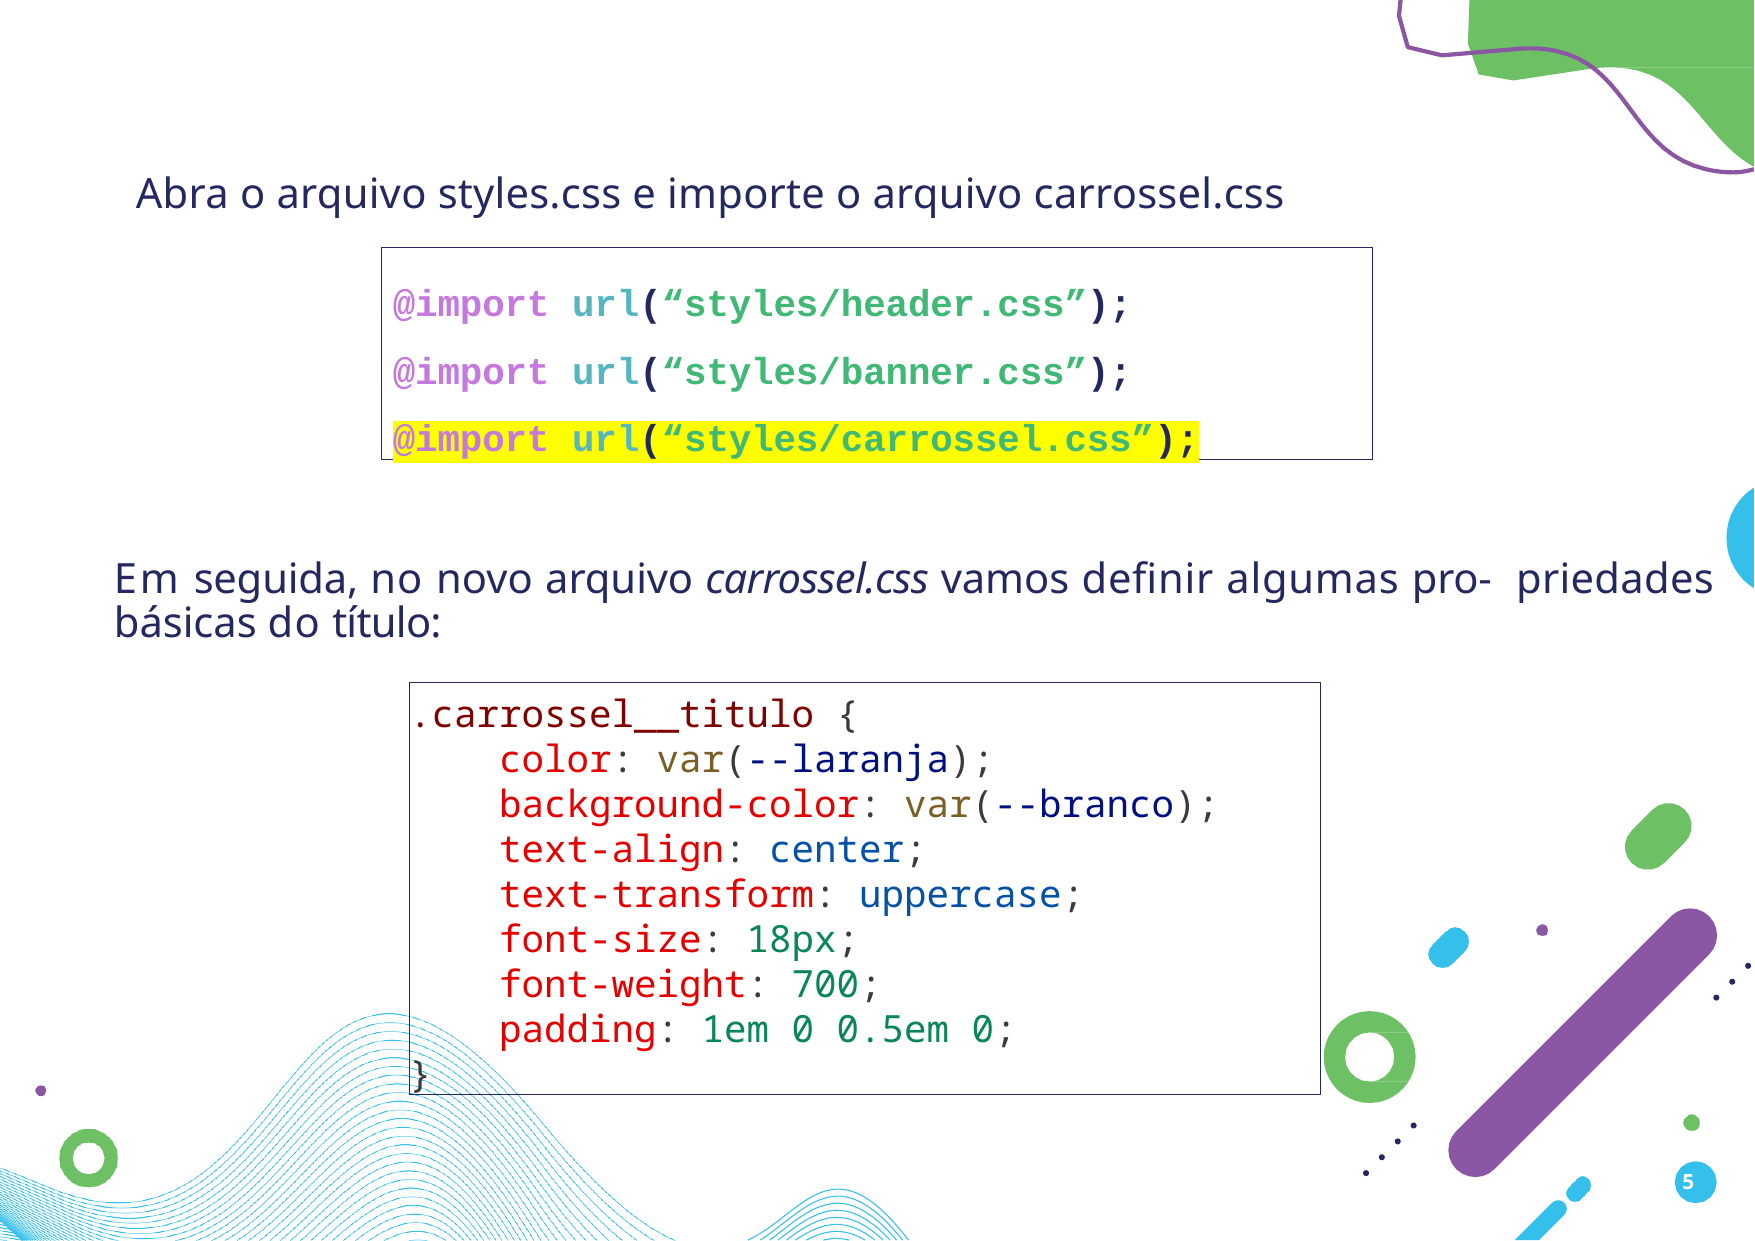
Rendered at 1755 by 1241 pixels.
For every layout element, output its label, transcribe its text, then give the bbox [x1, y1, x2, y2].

picture [1536, 924, 1548, 936]
picture [1683, 1114, 1700, 1131]
text_box Em seguida, no novo arquivo carrossel.css vamos definir algumas pro- priedades básicas do título: [111, 549, 1716, 646]
picture [1566, 1176, 1591, 1202]
title Abra o arquivo styles.css e importe o arquivo carrossel.css [133, 164, 1621, 381]
picture [1428, 927, 1469, 968]
text_box @import url(“styles/header.css”); @import url(“styles/banner.css”); @import url(“styles/carrossel.css”); [381, 247, 1373, 460]
text_box [806, 1231, 865, 1241]
text_box .carrossel__titulo { color: var(--laranja); background-color: var(--branco); text-align: center; text-transform: uppercase; font-size: 18px; font-weight: 700; padding: 1em 0 0.5em 0; } [409, 682, 1321, 1095]
slide_number 5 [1676, 1167, 1716, 1241]
picture [0, 1013, 676, 1241]
